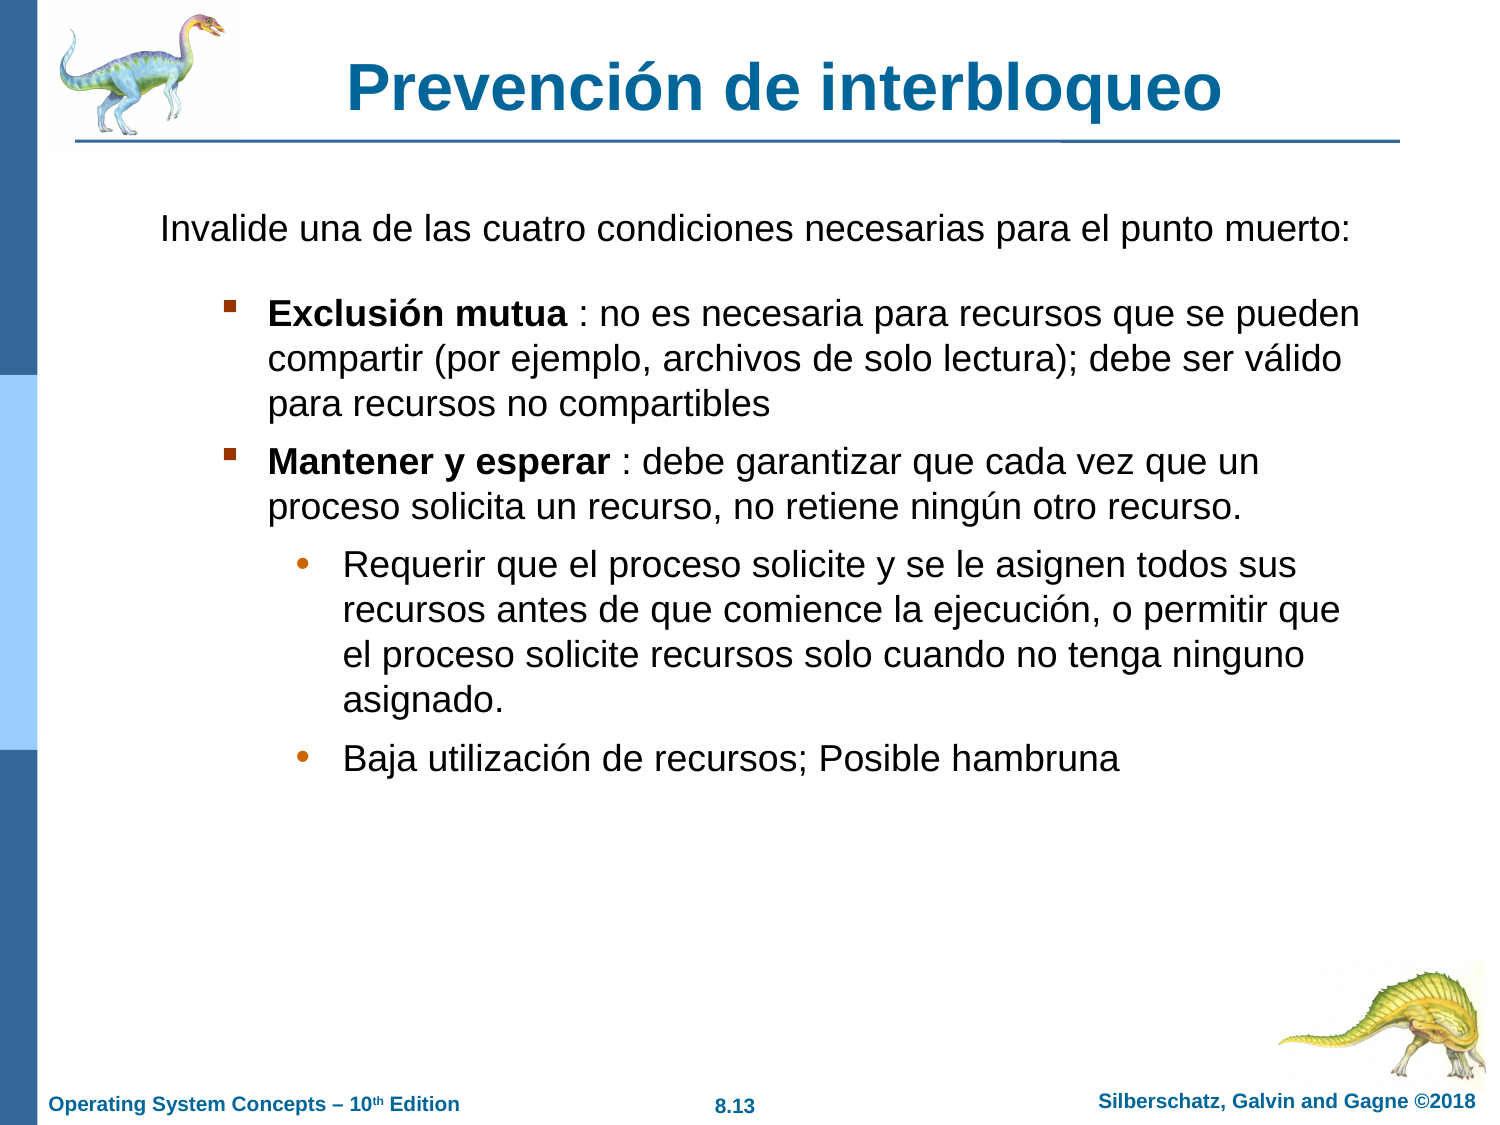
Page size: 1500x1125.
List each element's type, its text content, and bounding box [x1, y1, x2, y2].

picture [46, 0, 243, 149]
picture [1275, 959, 1486, 1090]
text_box Invalide una de las cuatro condiciones necesarias para el punto muerto: [145, 196, 1425, 257]
title Prevención de interbloqueo [145, 37, 1425, 132]
list Exclusión mutua : no es necesaria para recursos que se pueden compartir (por ejemplo, archivos de solo lectura); debe ser válido para recursos no compartibles Mantener y esperar : debe garantizar que cada vez que un proceso solicita un recurso, no retiene ningún otro recurso. Requerir que el proceso solicite y se le asignen todos sus recursos antes de que comience la ejecución, o permitir que el proceso solicite recursos solo cuando no tenga ninguno asignado. Baja utilización de recursos; Posible hambruna [205, 281, 1393, 909]
